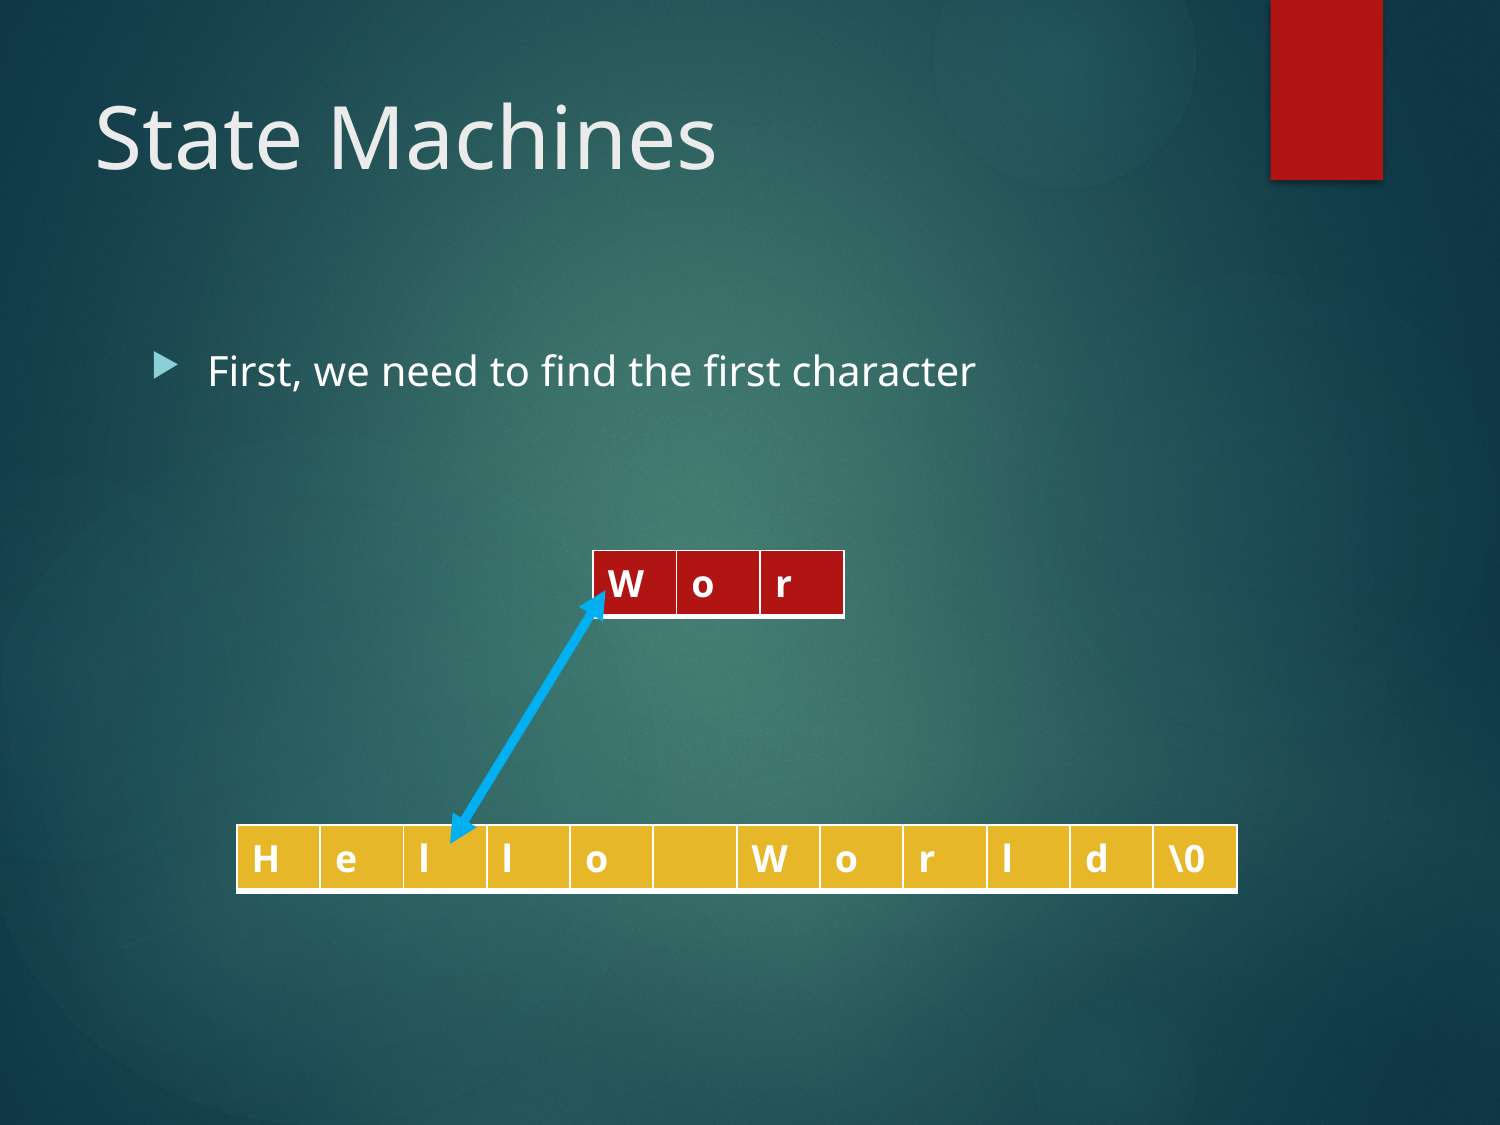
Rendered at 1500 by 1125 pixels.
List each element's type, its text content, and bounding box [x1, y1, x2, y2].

table_header l [488, 854, 569, 888]
table_header o [571, 826, 652, 888]
table_header W [738, 826, 819, 888]
table_header [654, 826, 736, 888]
list First, we need to find the first character [135, 336, 1237, 1025]
table_header H [238, 826, 319, 888]
title State Machines [79, 74, 1237, 304]
table_header r [904, 826, 986, 888]
table_header l [404, 826, 486, 888]
table_header d [1071, 826, 1152, 888]
table_header o [821, 826, 902, 888]
table_header W [594, 551, 676, 614]
table_header l [988, 826, 1069, 888]
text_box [449, 589, 606, 845]
table_header r [761, 551, 843, 614]
table_header e [321, 826, 403, 888]
table_header o [677, 551, 759, 614]
table_header \0 [1154, 826, 1236, 888]
